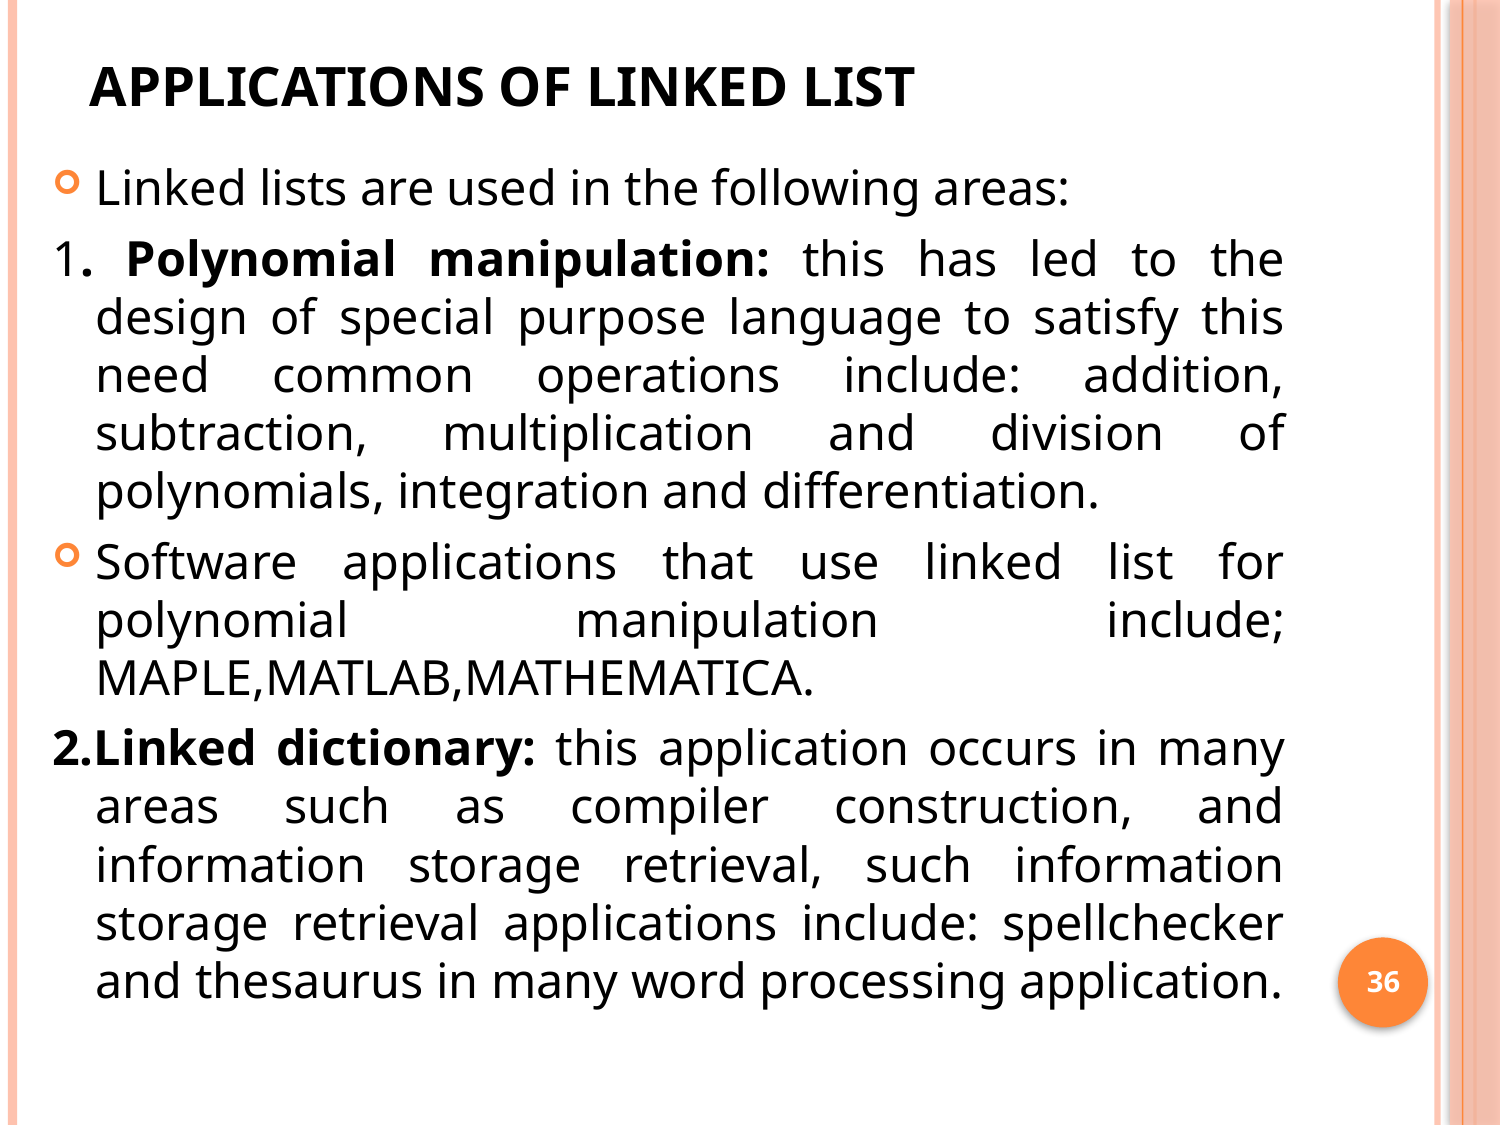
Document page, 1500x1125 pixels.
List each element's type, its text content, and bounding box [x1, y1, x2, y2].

title Applications of linked list [75, 45, 1300, 125]
list Linked lists are used in the following areas: 1. Polynomial manipulation: this has led to the design of special purpose language to satisfy this need common operations include: addition, subtraction, multiplication and division of polynomials, integration and differentiation. Software applications that use linked list for polynomial manipulation include; MAPLE,MATLAB,MATHEMATICA. 2.Linked dictionary: this application occurs in many areas such as compiler construction, and information storage retrieval, such information storage retrieval applications include: spellchecker and thesaurus in many word processing application. [37, 149, 1300, 1062]
slide_number 36 [1333, 940, 1434, 1027]
